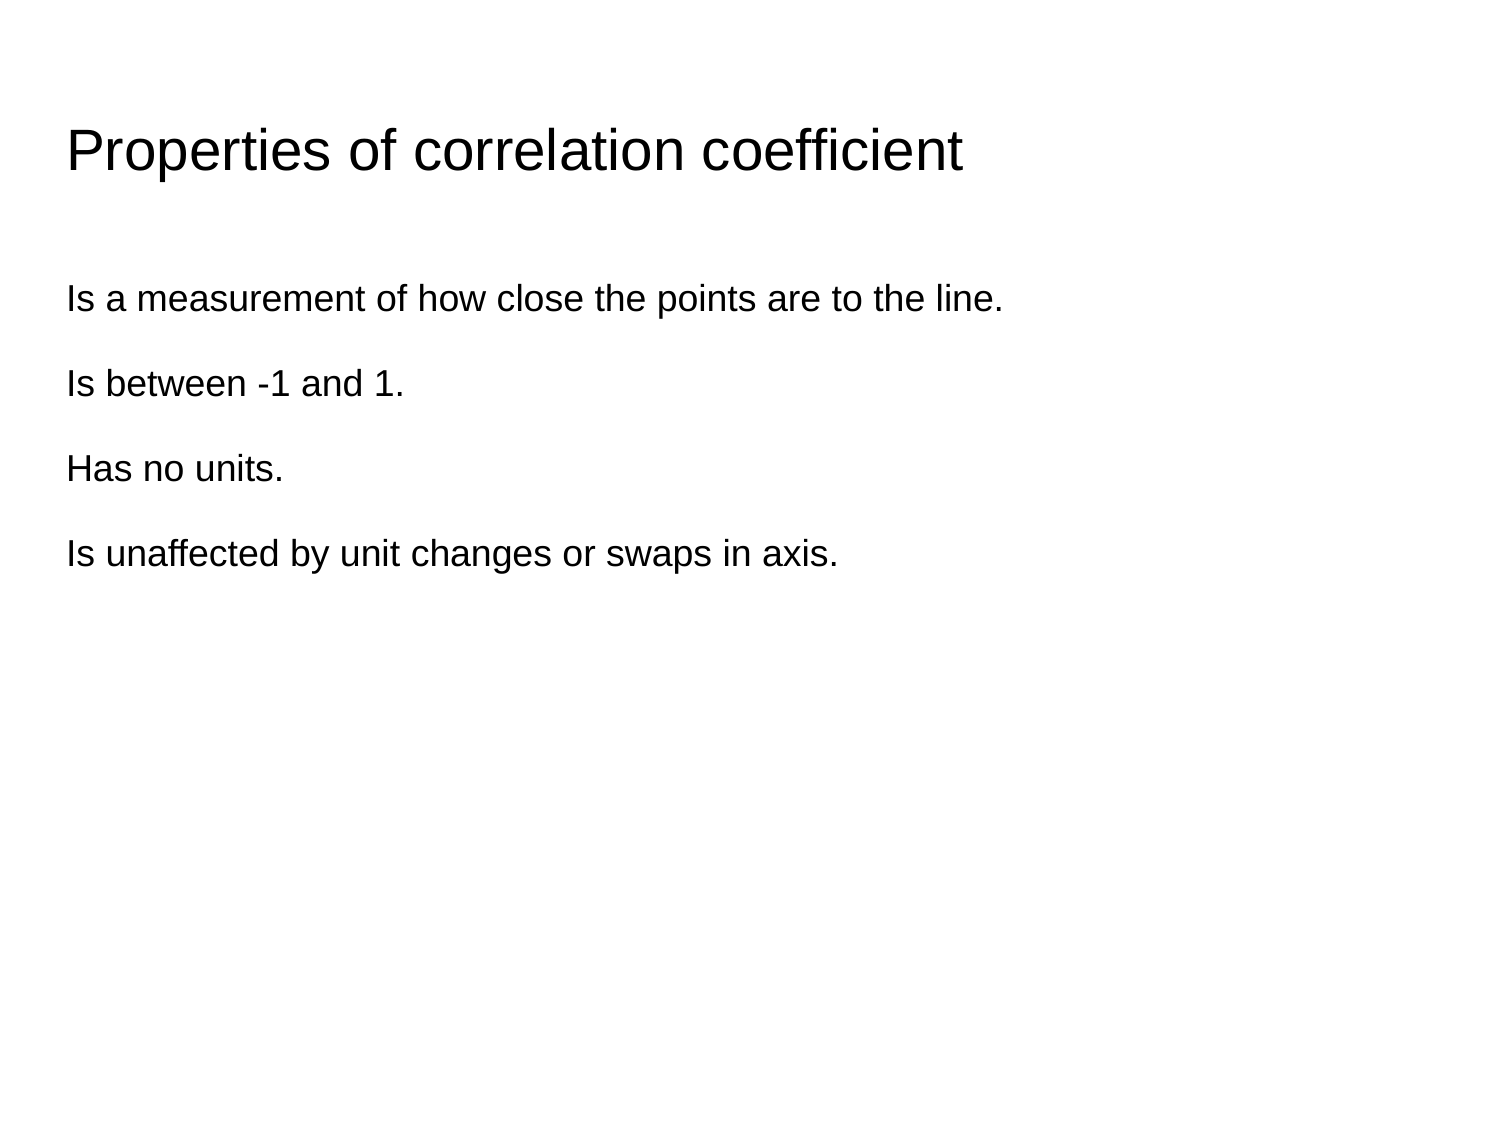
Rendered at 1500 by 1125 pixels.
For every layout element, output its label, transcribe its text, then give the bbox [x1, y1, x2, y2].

list Is a measurement of how close the points are to the line. Is between -1 and 1. Has no units. Is unaffected by unit changes or swaps in axis. [51, 252, 1449, 1000]
title Properties of correlation coefficient [51, 97, 1449, 223]
